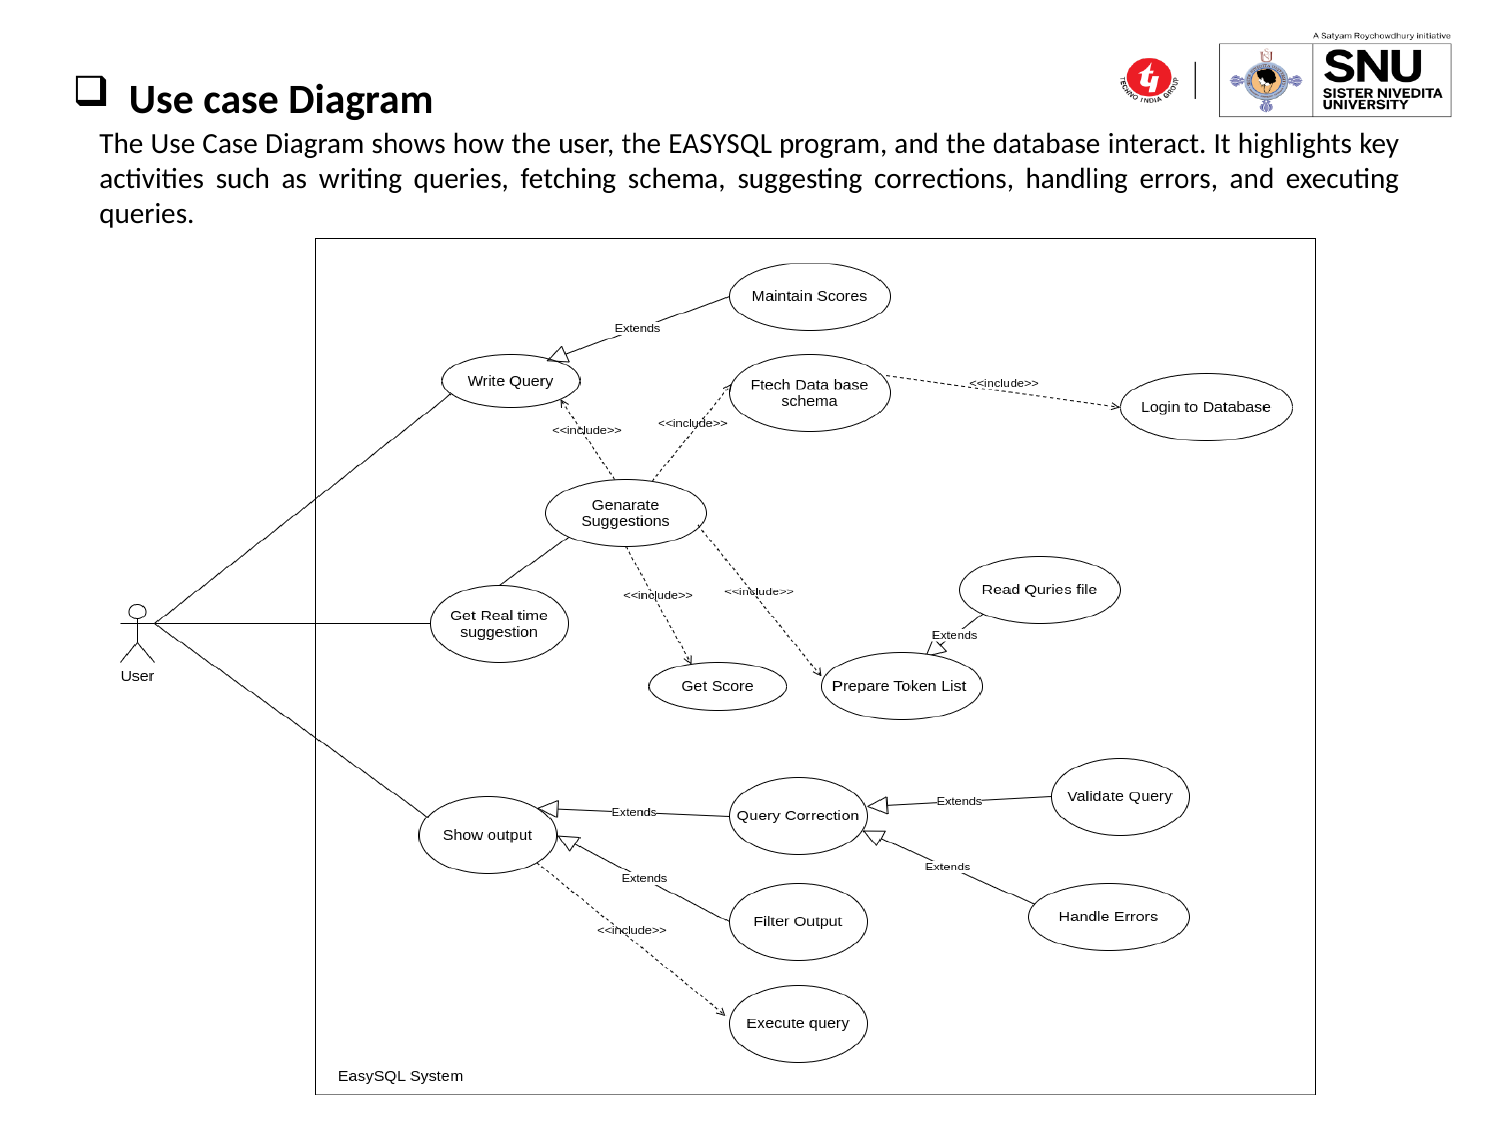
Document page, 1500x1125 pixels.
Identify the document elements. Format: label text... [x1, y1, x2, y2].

text_box Use case Diagram [57, 64, 545, 130]
text_box The Use Case Diagram shows how the user, the EASYSQL program, and the database interact. It highlights key activities such as writing queries, fetching schema, suggesting corrections, handling errors, and executing queries. [84, 116, 1416, 237]
picture [1118, 30, 1455, 120]
picture [120, 238, 1318, 1095]
